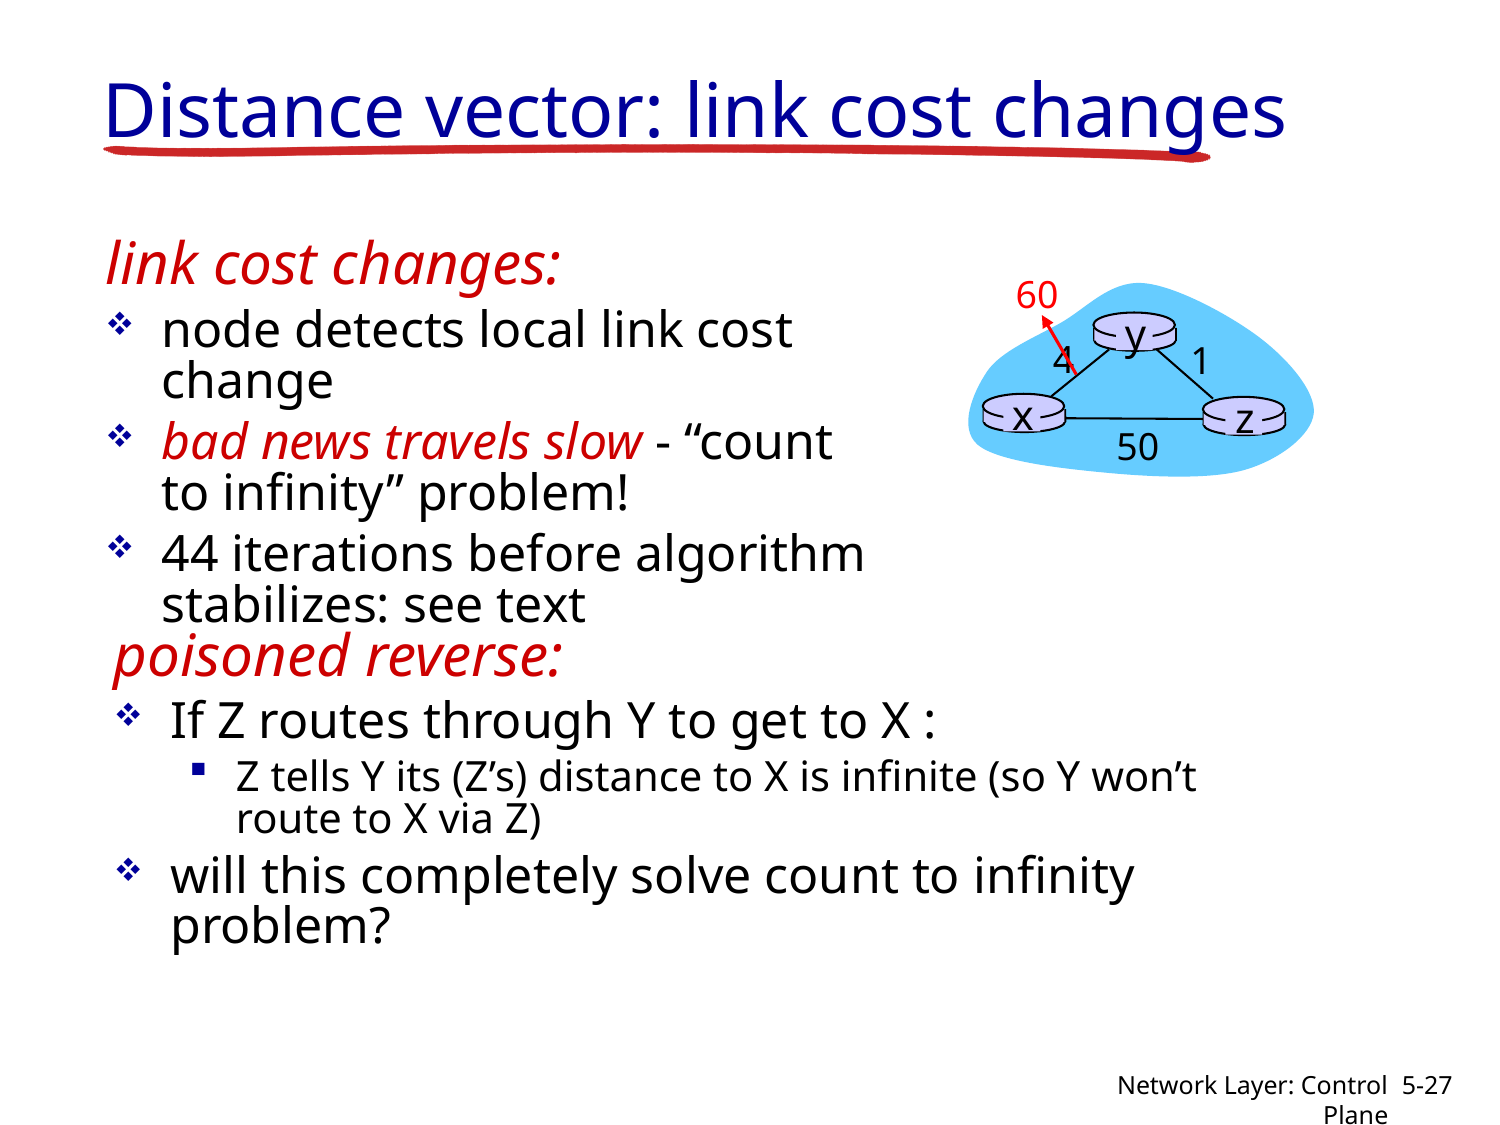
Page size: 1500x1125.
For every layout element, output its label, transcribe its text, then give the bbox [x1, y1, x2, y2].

picture [98, 138, 1224, 168]
slide_number 5-27 [1387, 1062, 1478, 1107]
title Distance vector: link cost changes [87, 24, 1363, 191]
footer Network Layer: Control Plane [1045, 1062, 1404, 1102]
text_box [957, 263, 1317, 480]
text_box link cost changes: node detects local link cost change bad news travels slow - “count to infinity” problem! 44 iterations before algorithm stabilizes: see text [90, 229, 889, 644]
text_box poisoned reverse: If Z routes through Y to get to X : Z tells Y its (Z’s) distance to X is infinite (so Y won’t route to X via Z) will this completely solve count to infinity problem? [99, 621, 1282, 866]
